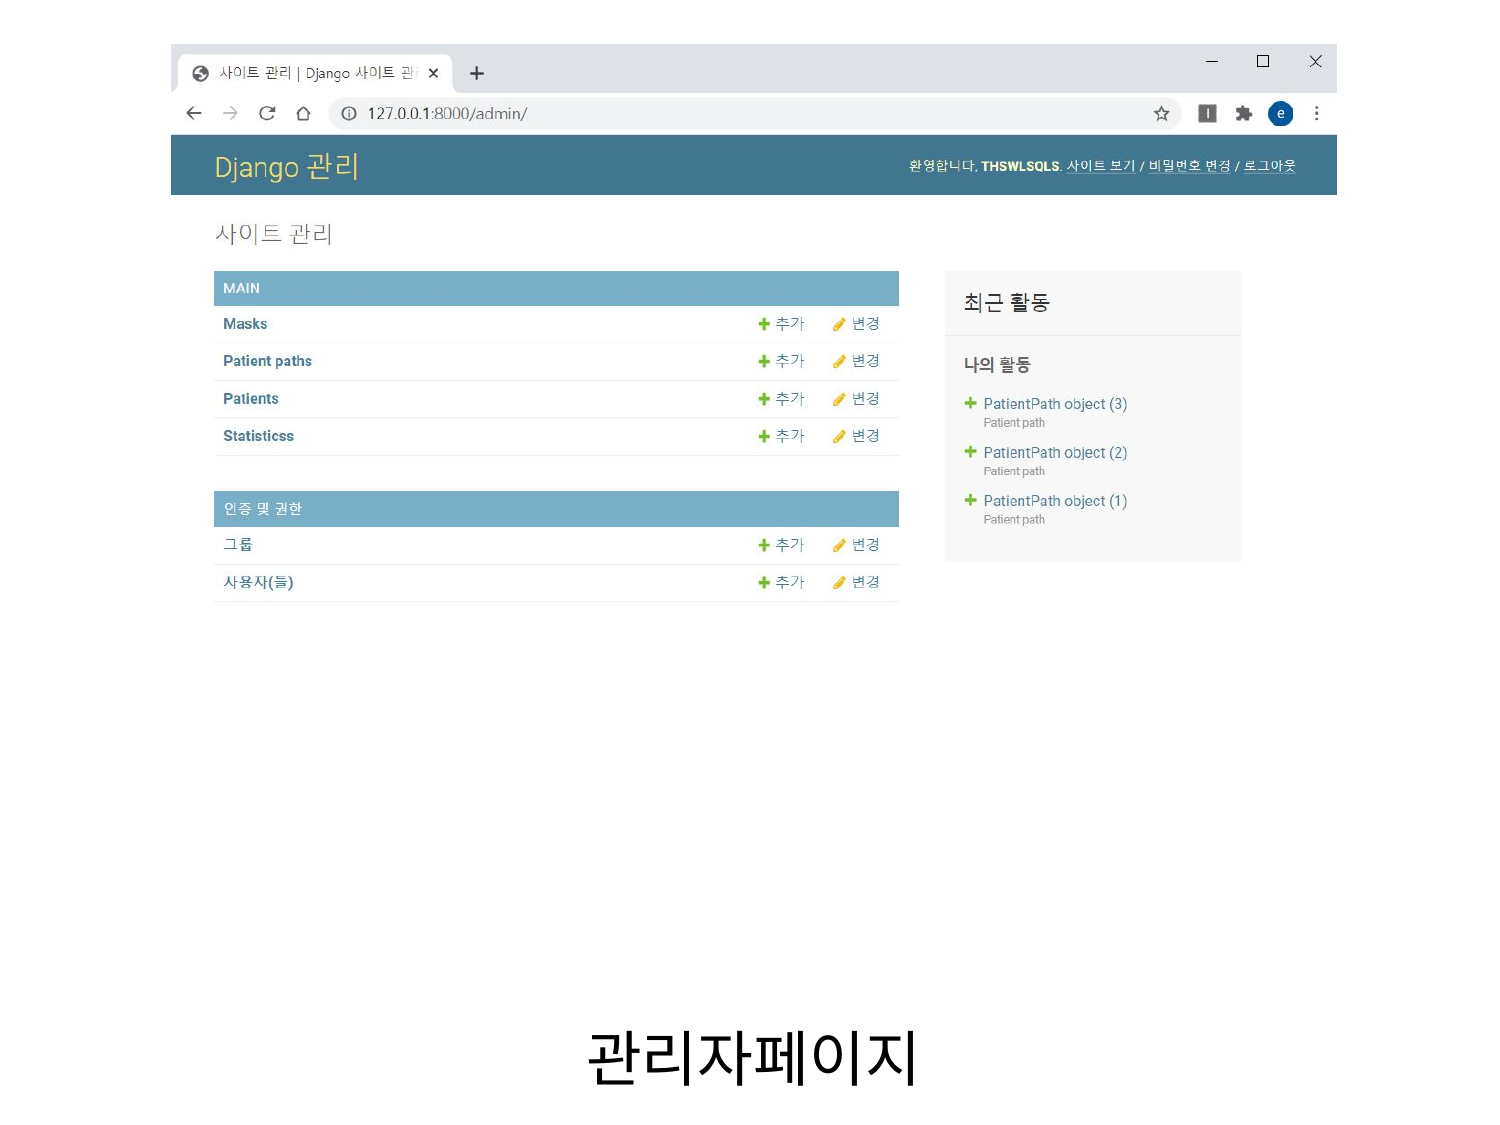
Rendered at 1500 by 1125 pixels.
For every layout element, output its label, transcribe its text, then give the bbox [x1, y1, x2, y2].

picture [170, 44, 1338, 971]
list 관리자페이지 [79, 248, 1430, 1106]
